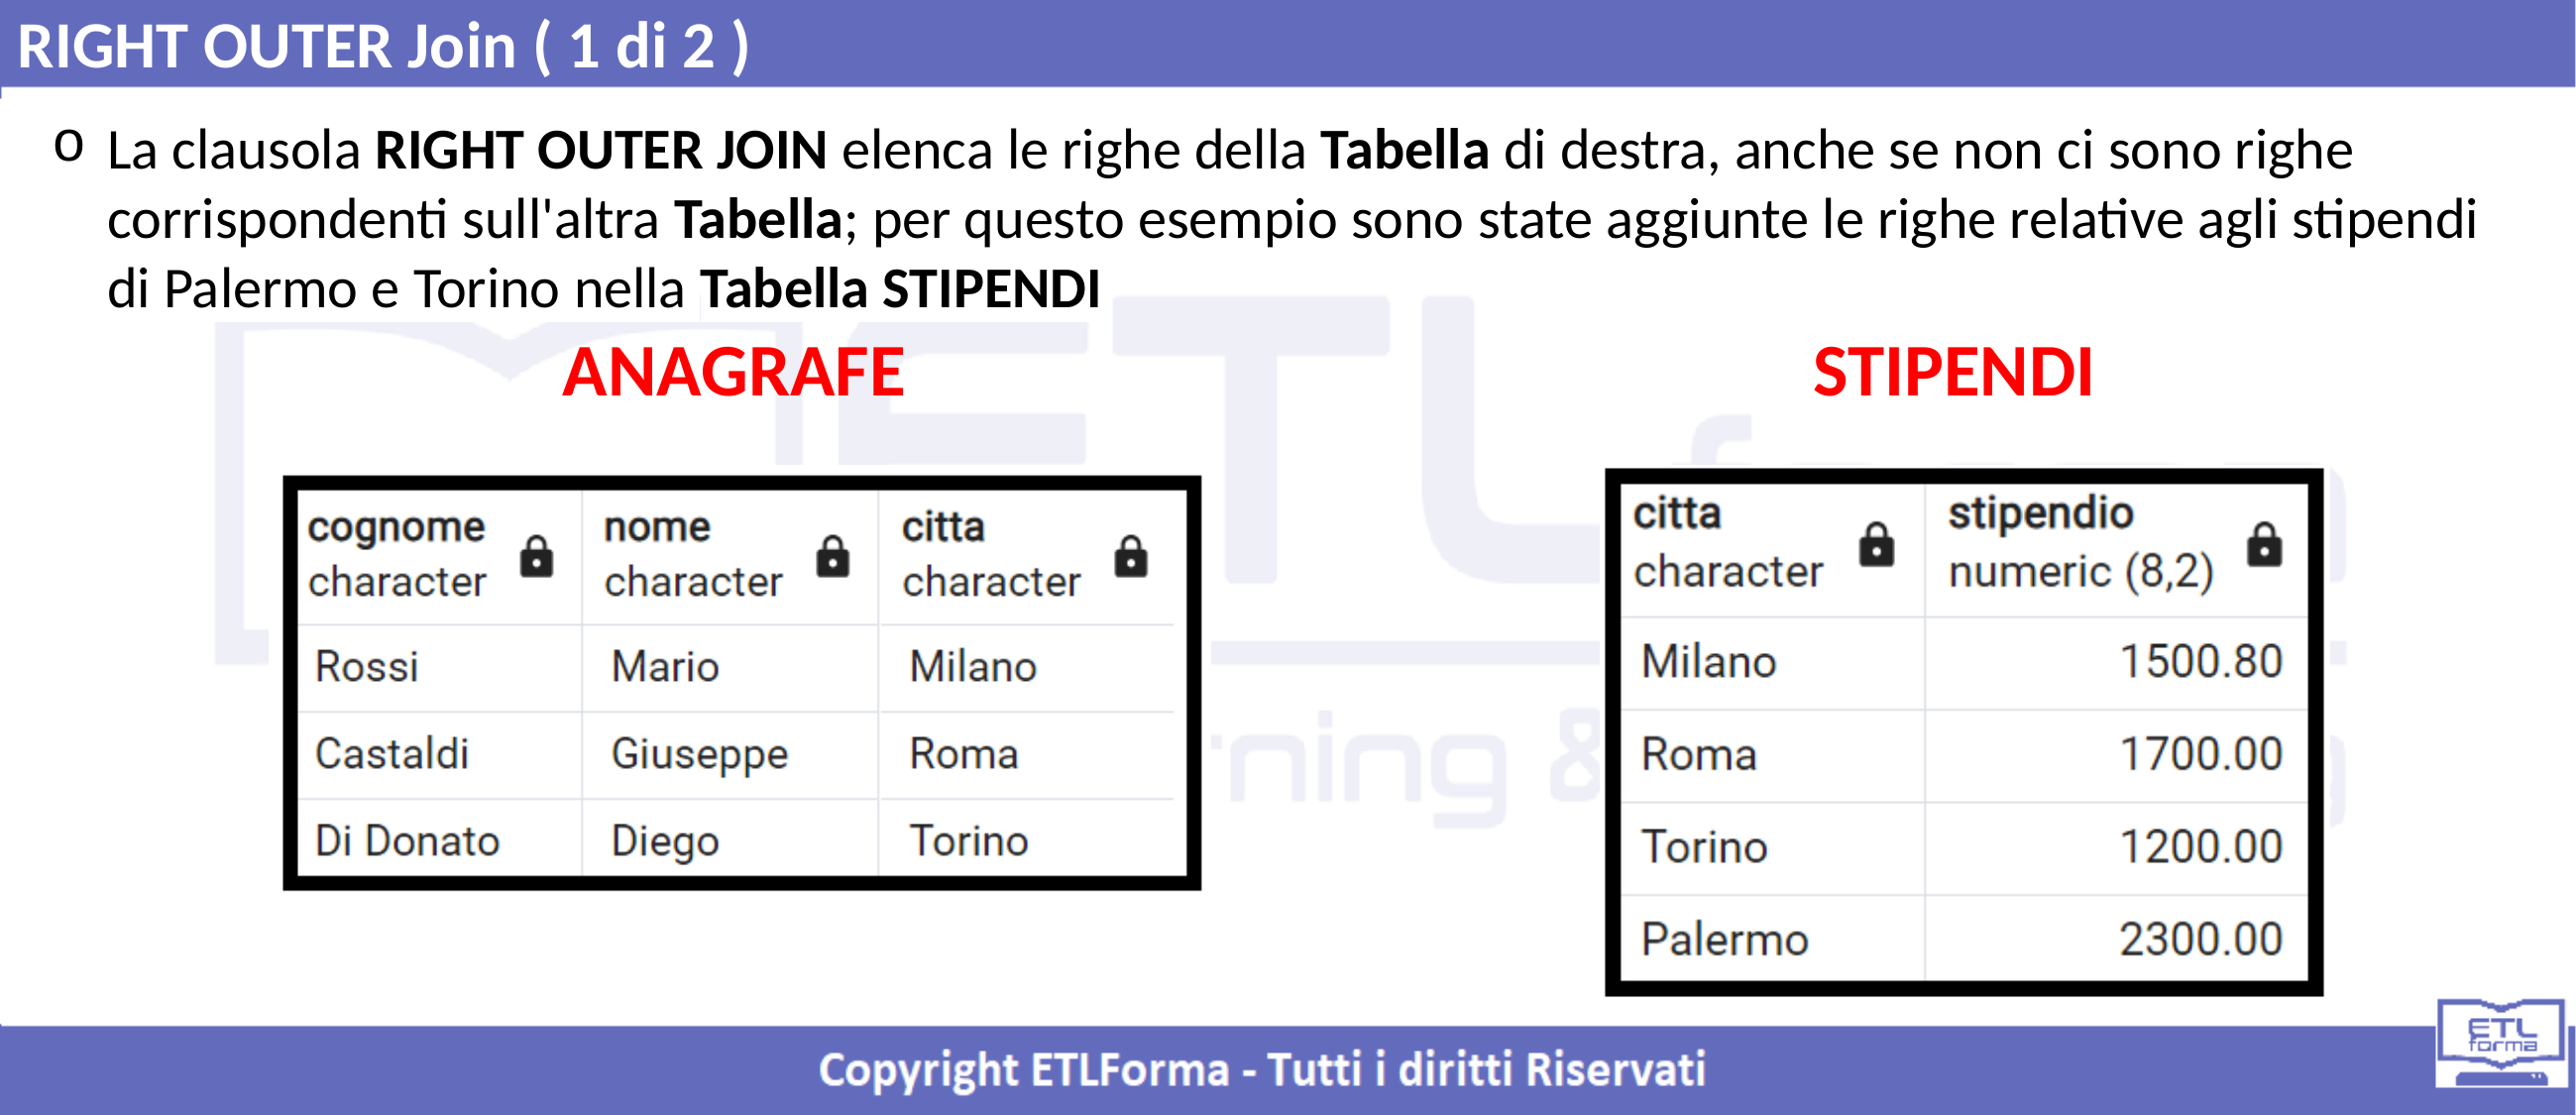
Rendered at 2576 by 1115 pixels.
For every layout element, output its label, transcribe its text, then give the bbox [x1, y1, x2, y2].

picture [1600, 465, 2330, 1003]
text_box RIGHT OUTER Join ( 1 di 2 ) [3, 0, 2552, 65]
text_box ANAGRAFE STIPENDI [548, 314, 2382, 419]
picture [269, 465, 1211, 908]
text_box La clausola RIGHT OUTER JOIN elenca le righe della Tabella di destra, anche se non ci sono righe corrispondenti sull'altra Tabella; per questo esempio sono state aggiunte le righe relative agli stipendi di Palermo e Torino nella Tabella STIPENDI [18, 105, 2527, 326]
